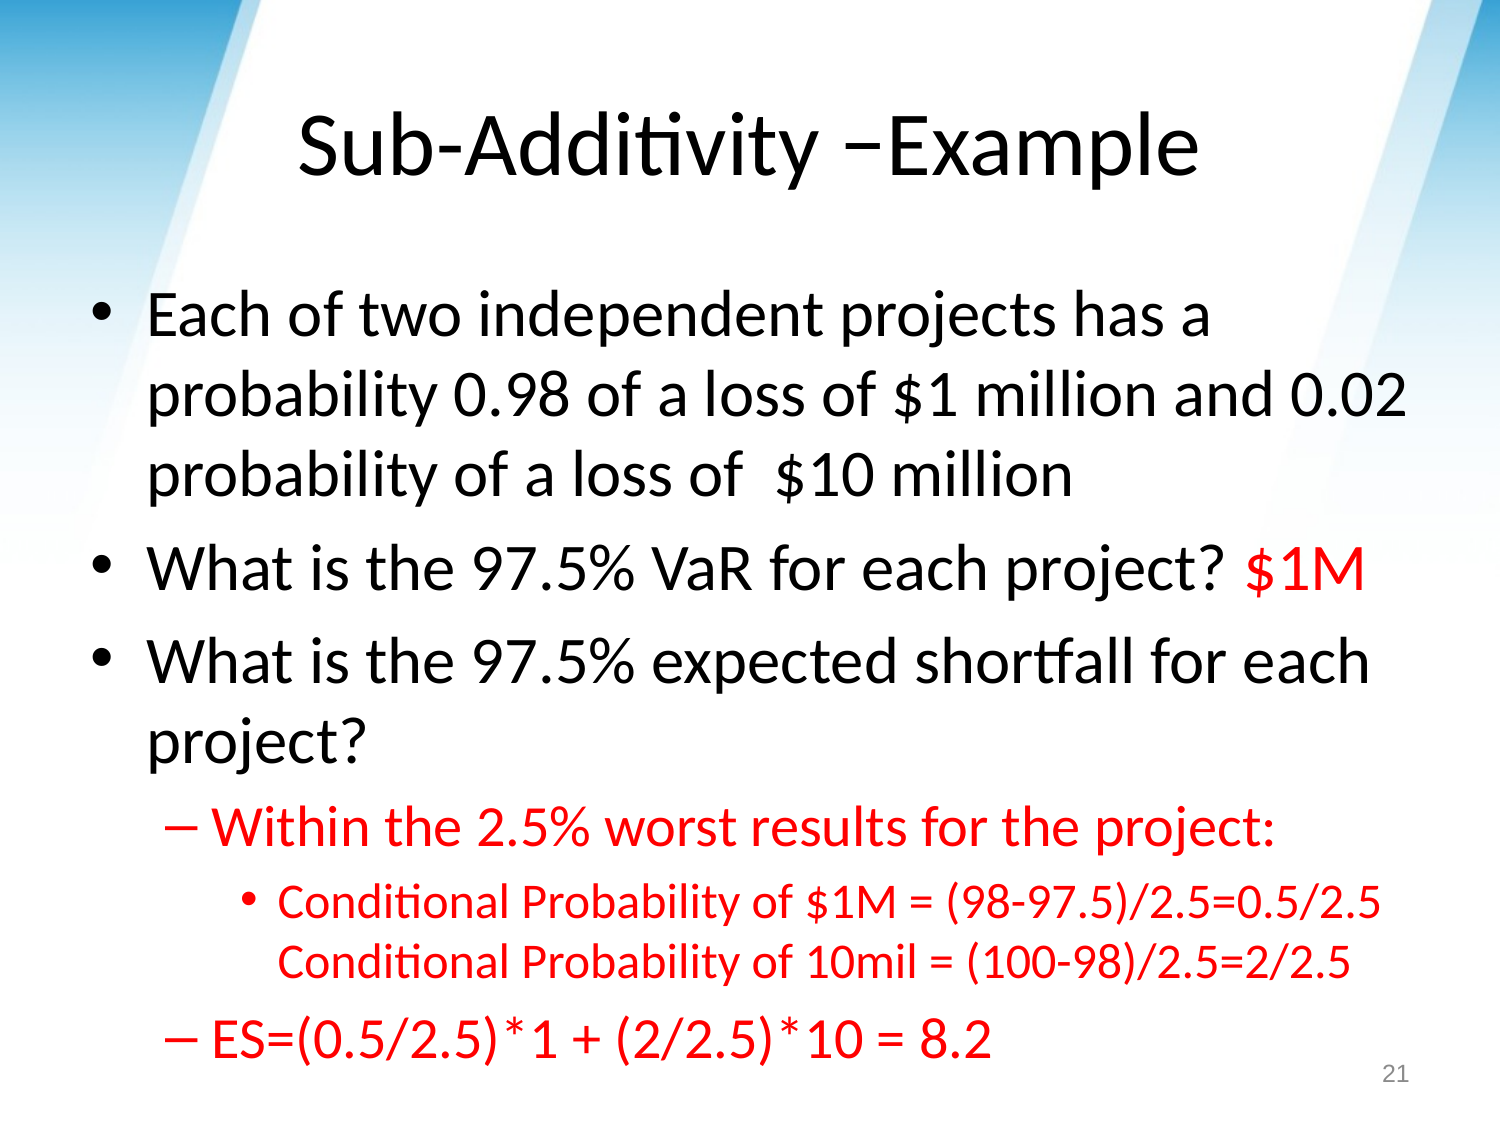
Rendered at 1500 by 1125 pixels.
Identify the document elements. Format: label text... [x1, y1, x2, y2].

list Each of two independent projects has a probability 0.98 of a loss of $1 million and 0.02 probability of a loss of $10 million What is the 97.5% VaR for each project? $1M What is the 97.5% expected shortfall for each project? Within the 2.5% worst results for the project: Conditional Probability of $1M = (98-97.5)/2.5=0.5/2.5 Conditional Probability of 10mil = (100-98)/2.5=2/2.5 ES=(0.5/2.5)*1 + (2/2.5)*10 = 8.2 [75, 262, 1425, 1005]
title Sub-Additivity −Example [75, 45, 1425, 233]
picture [0, 0, 1500, 771]
slide_number 21 [1074, 1042, 1425, 1103]
